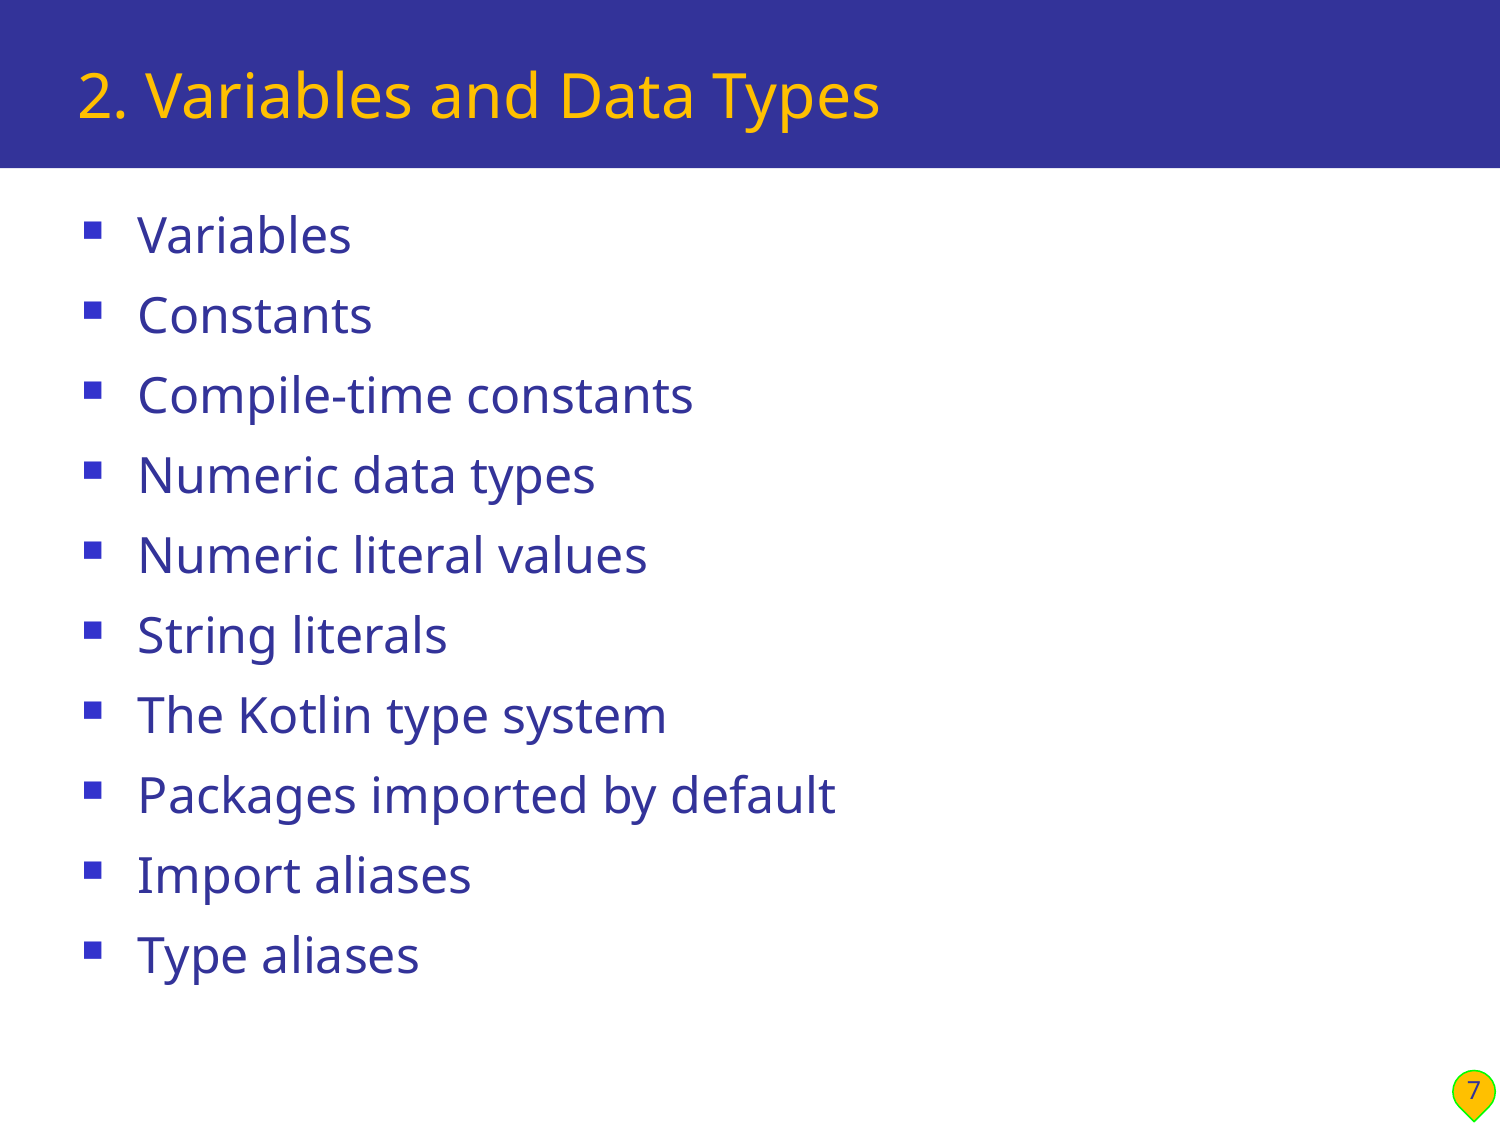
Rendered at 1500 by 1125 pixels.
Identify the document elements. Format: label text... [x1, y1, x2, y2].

title 2. Variables and Data Types [61, 24, 1465, 139]
list Variables Constants Compile-time constants Numeric data types Numeric literal values String literals The Kotlin type system Packages imported by default Import aliases Type aliases [66, 196, 1460, 1007]
footer 7 [1431, 1040, 1500, 1117]
